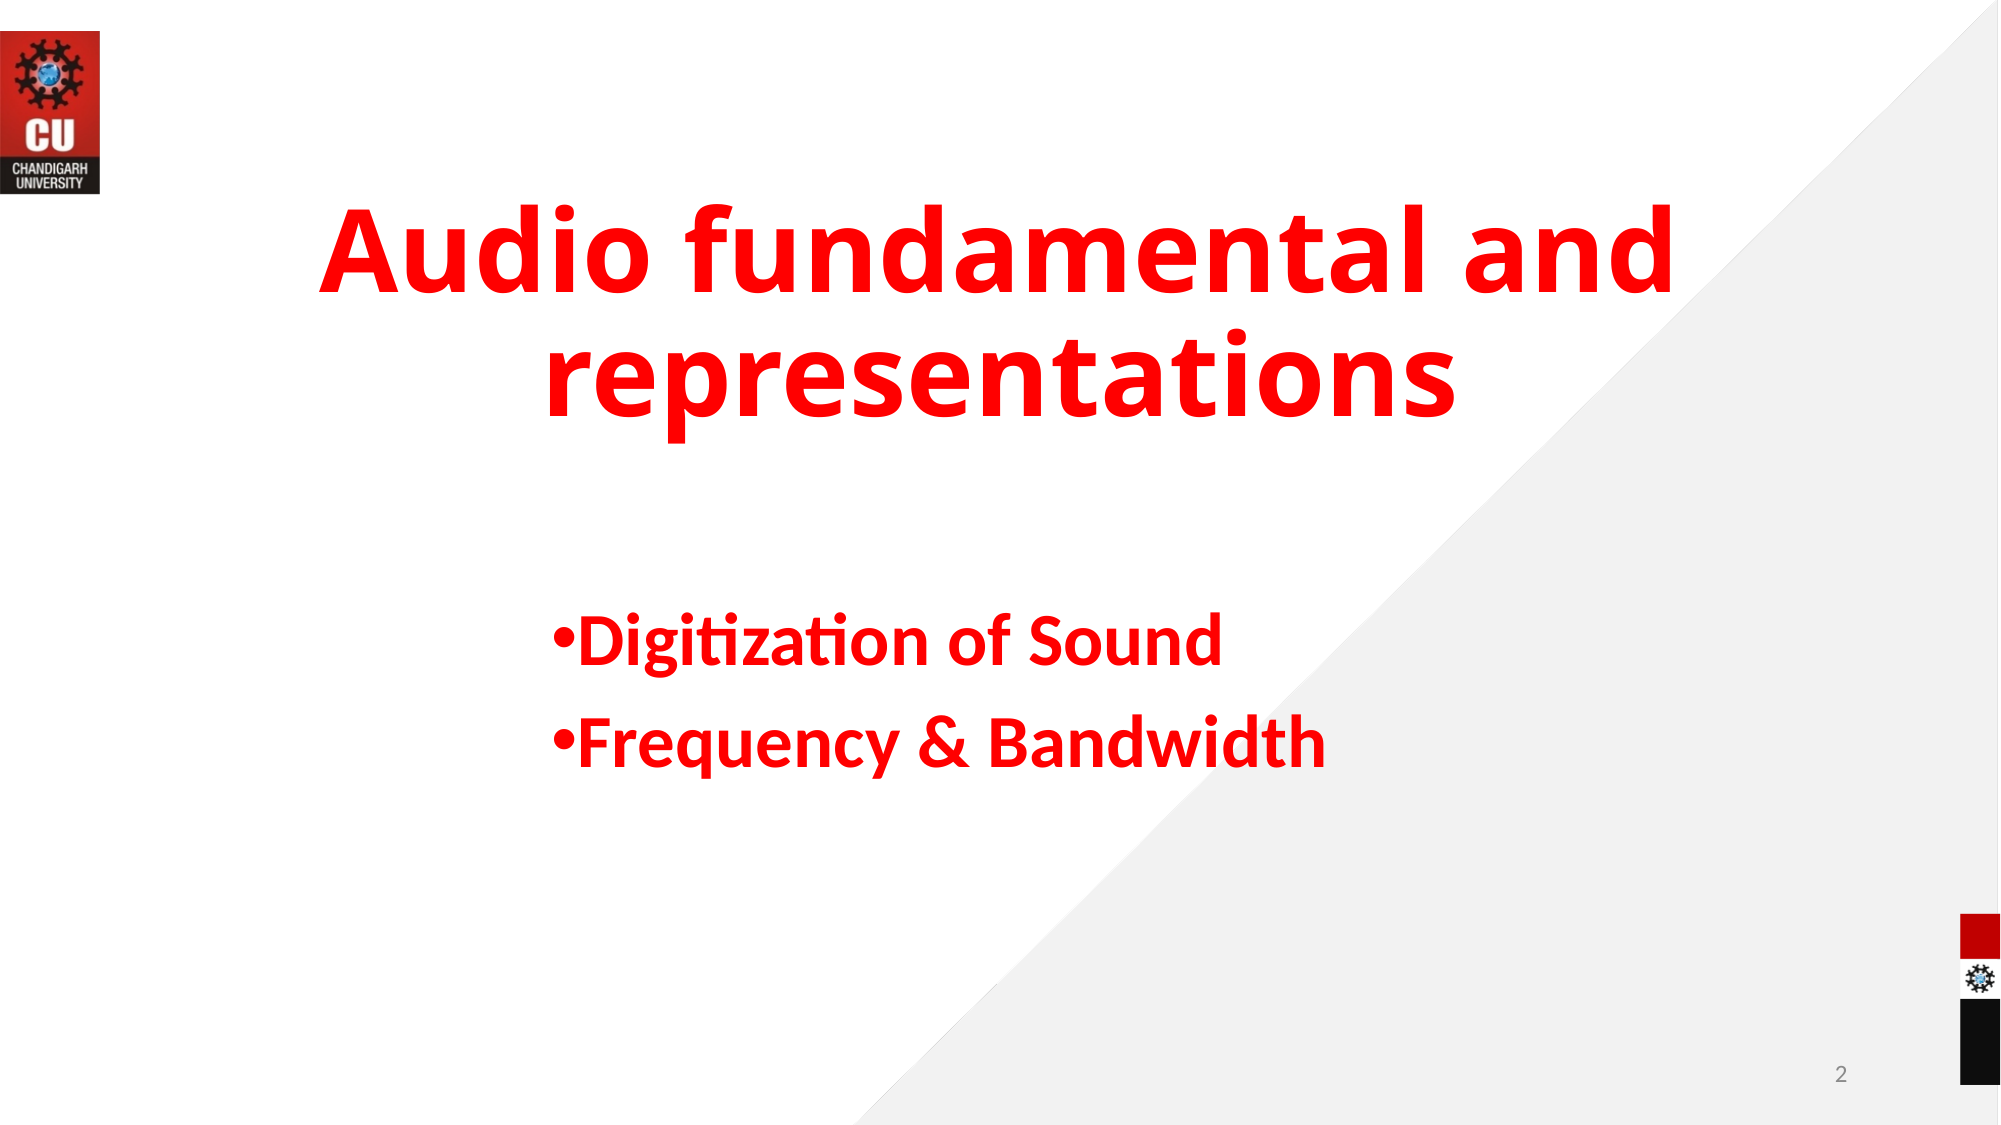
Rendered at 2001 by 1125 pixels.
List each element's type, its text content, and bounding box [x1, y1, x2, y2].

title Audio fundamental and representations [249, 184, 1750, 712]
picture [0, 0, 2001, 1125]
subtitle Digitization of Sound Frequency & Bandwidth [536, 593, 1750, 865]
slide_number 2 [1412, 1042, 1863, 1103]
